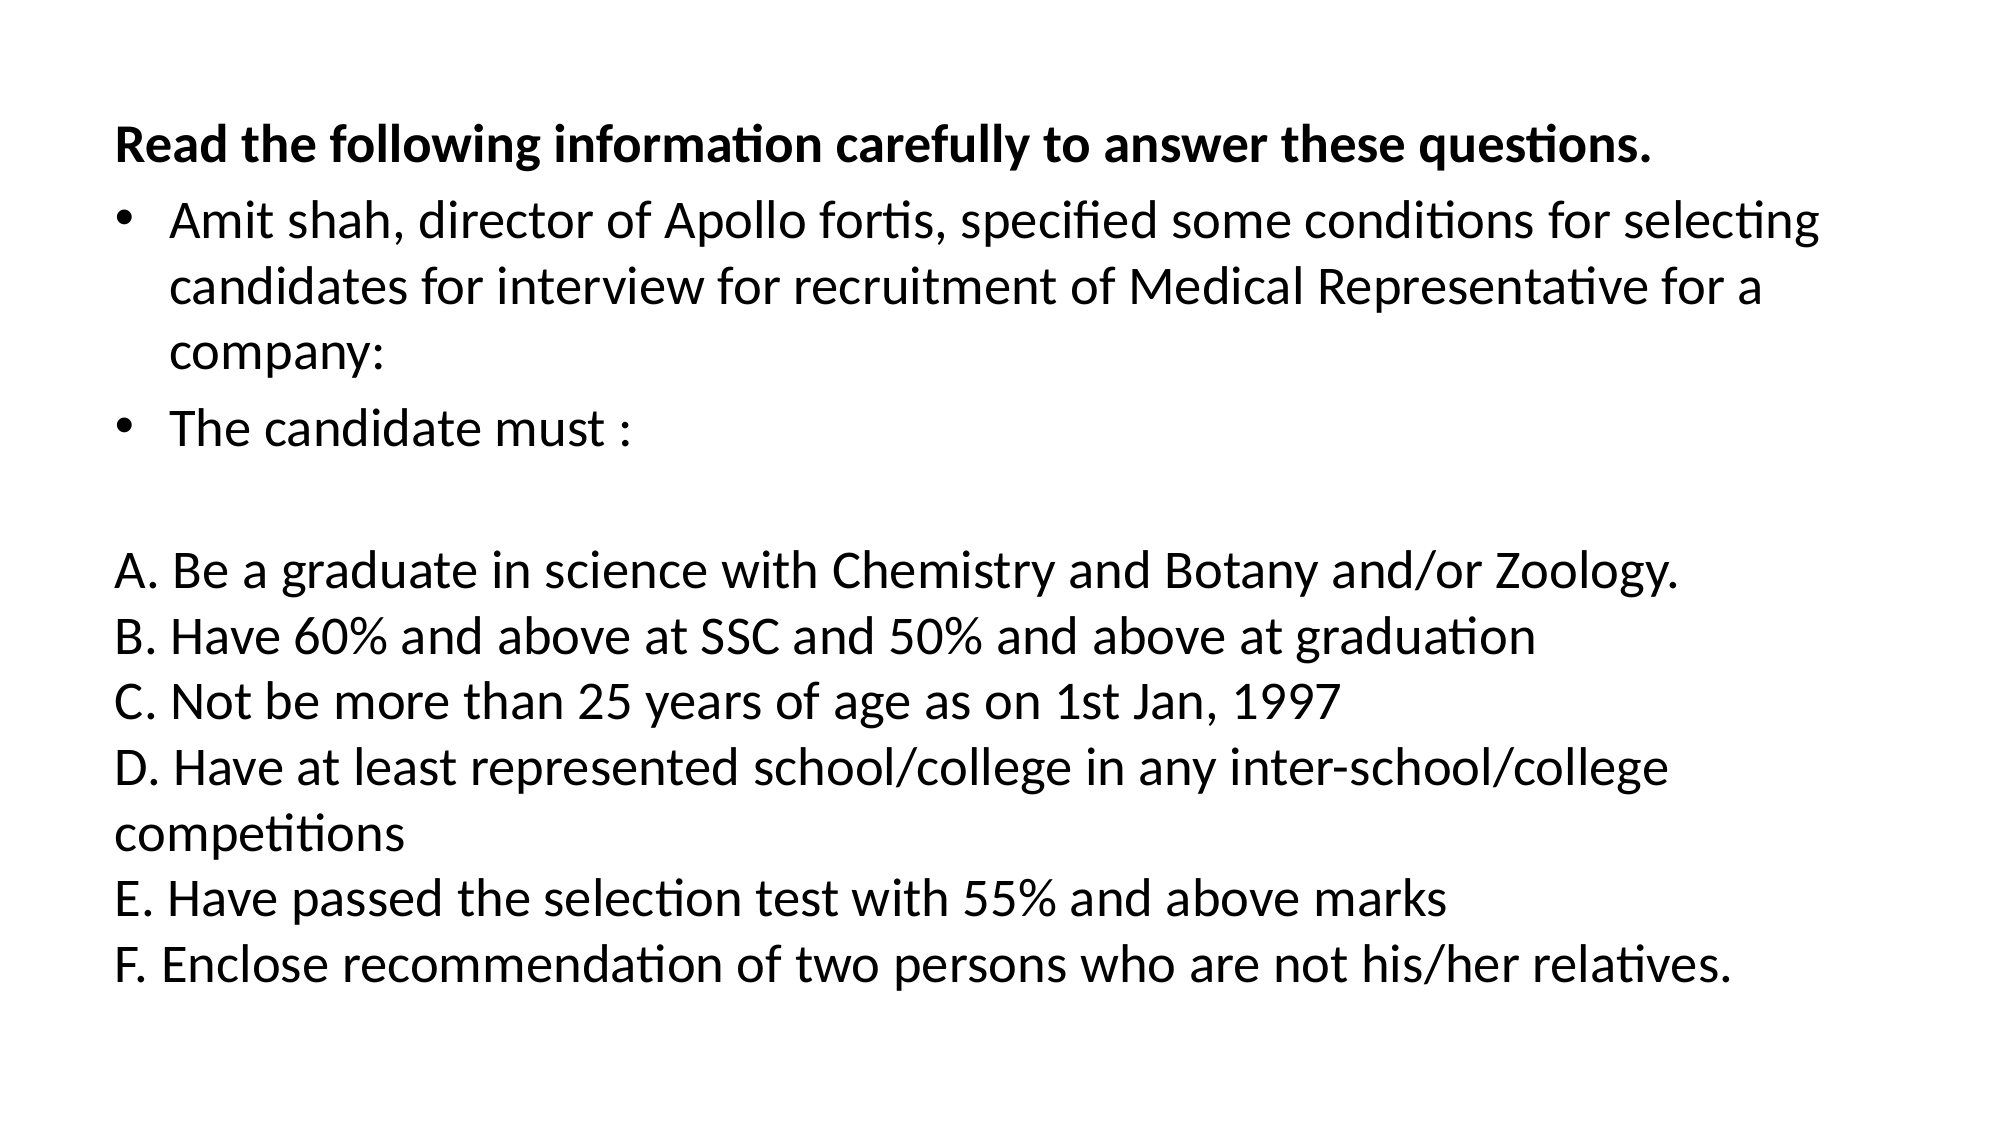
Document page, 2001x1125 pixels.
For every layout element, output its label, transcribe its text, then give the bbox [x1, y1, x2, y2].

list Read the following information carefully to answer these questions. Amit shah, director of Apollo fortis, specified some conditions for selecting candidates for interview for recruitment of Medical Representative for a company: The candidate must : A. Be a graduate in science with Chemistry and Botany and/or Zoology. B. Have 60% and above at SSC and 50% and above at graduation C. Not be more than 25 years of age as on 1st Jan, 1997 D. Have at least represented school/college in any inter-school/college competitions E. Have passed the selection test with 55% and above marks F. Enclose recommendation of two persons who are not his/her relatives. [99, 99, 1900, 1005]
